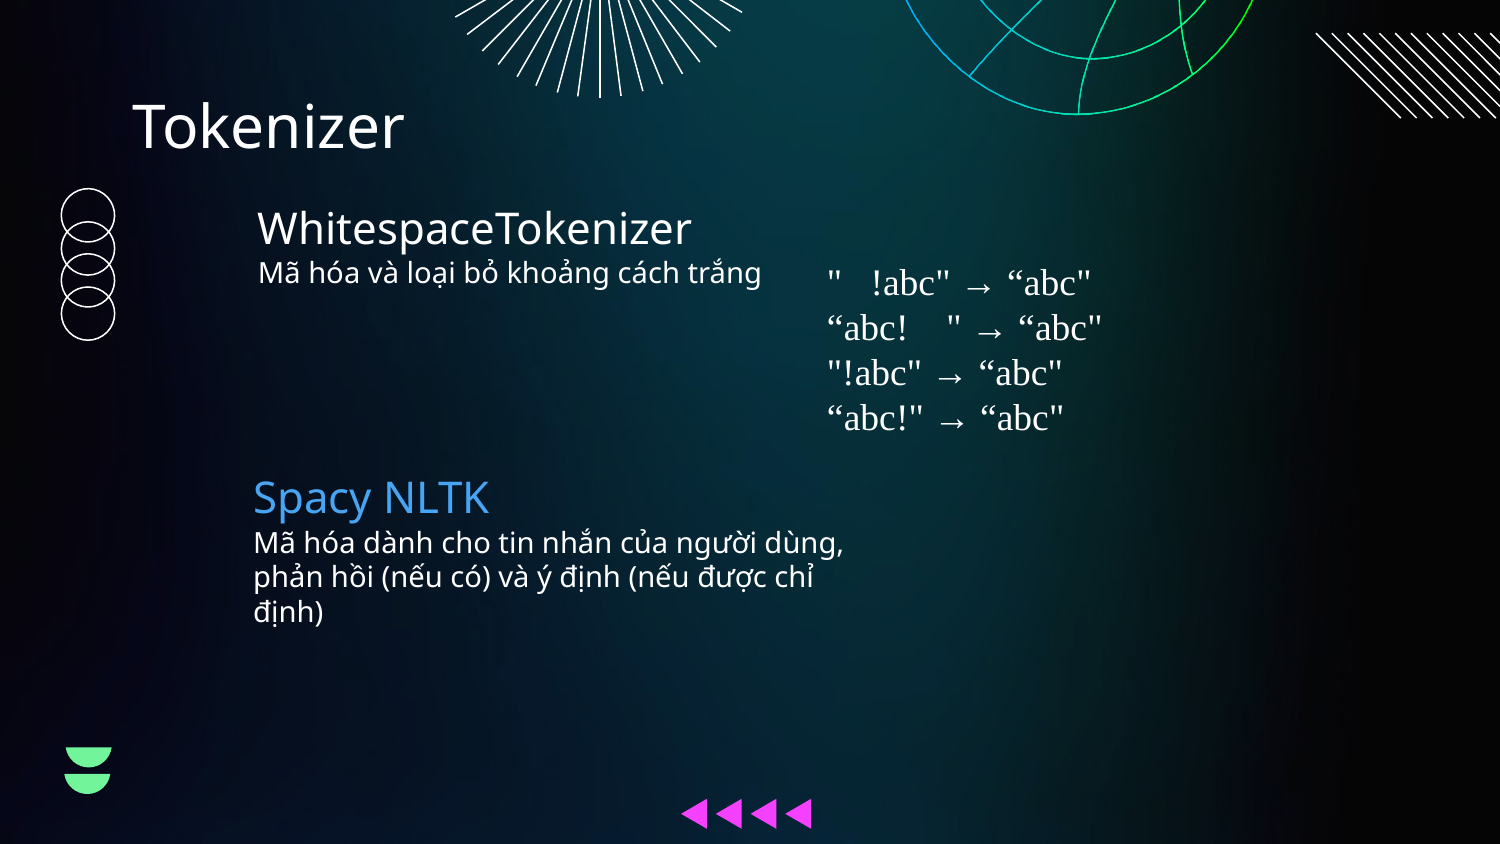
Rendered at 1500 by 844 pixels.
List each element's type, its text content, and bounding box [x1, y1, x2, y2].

text_box Mã hóa và loại bỏ khoảng cách trắng [257, 253, 812, 297]
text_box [431, 0, 764, 98]
text_box " !abc" → “abc" “abc! " → “abc" "!abc" → “abc" “abc!" → “abc" [812, 250, 1118, 481]
text_box Mã hóa dành cho tin nhắn của người dùng, phản hồi (nếu có) và ý định (nếu được chỉ định) [253, 522, 860, 566]
text_box WhitespaceTokenizer [257, 199, 864, 243]
text_box Spacy NLTK [253, 468, 860, 512]
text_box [680, 798, 812, 829]
picture [0, 0, 1500, 844]
title Tokenizer [117, 88, 1383, 158]
